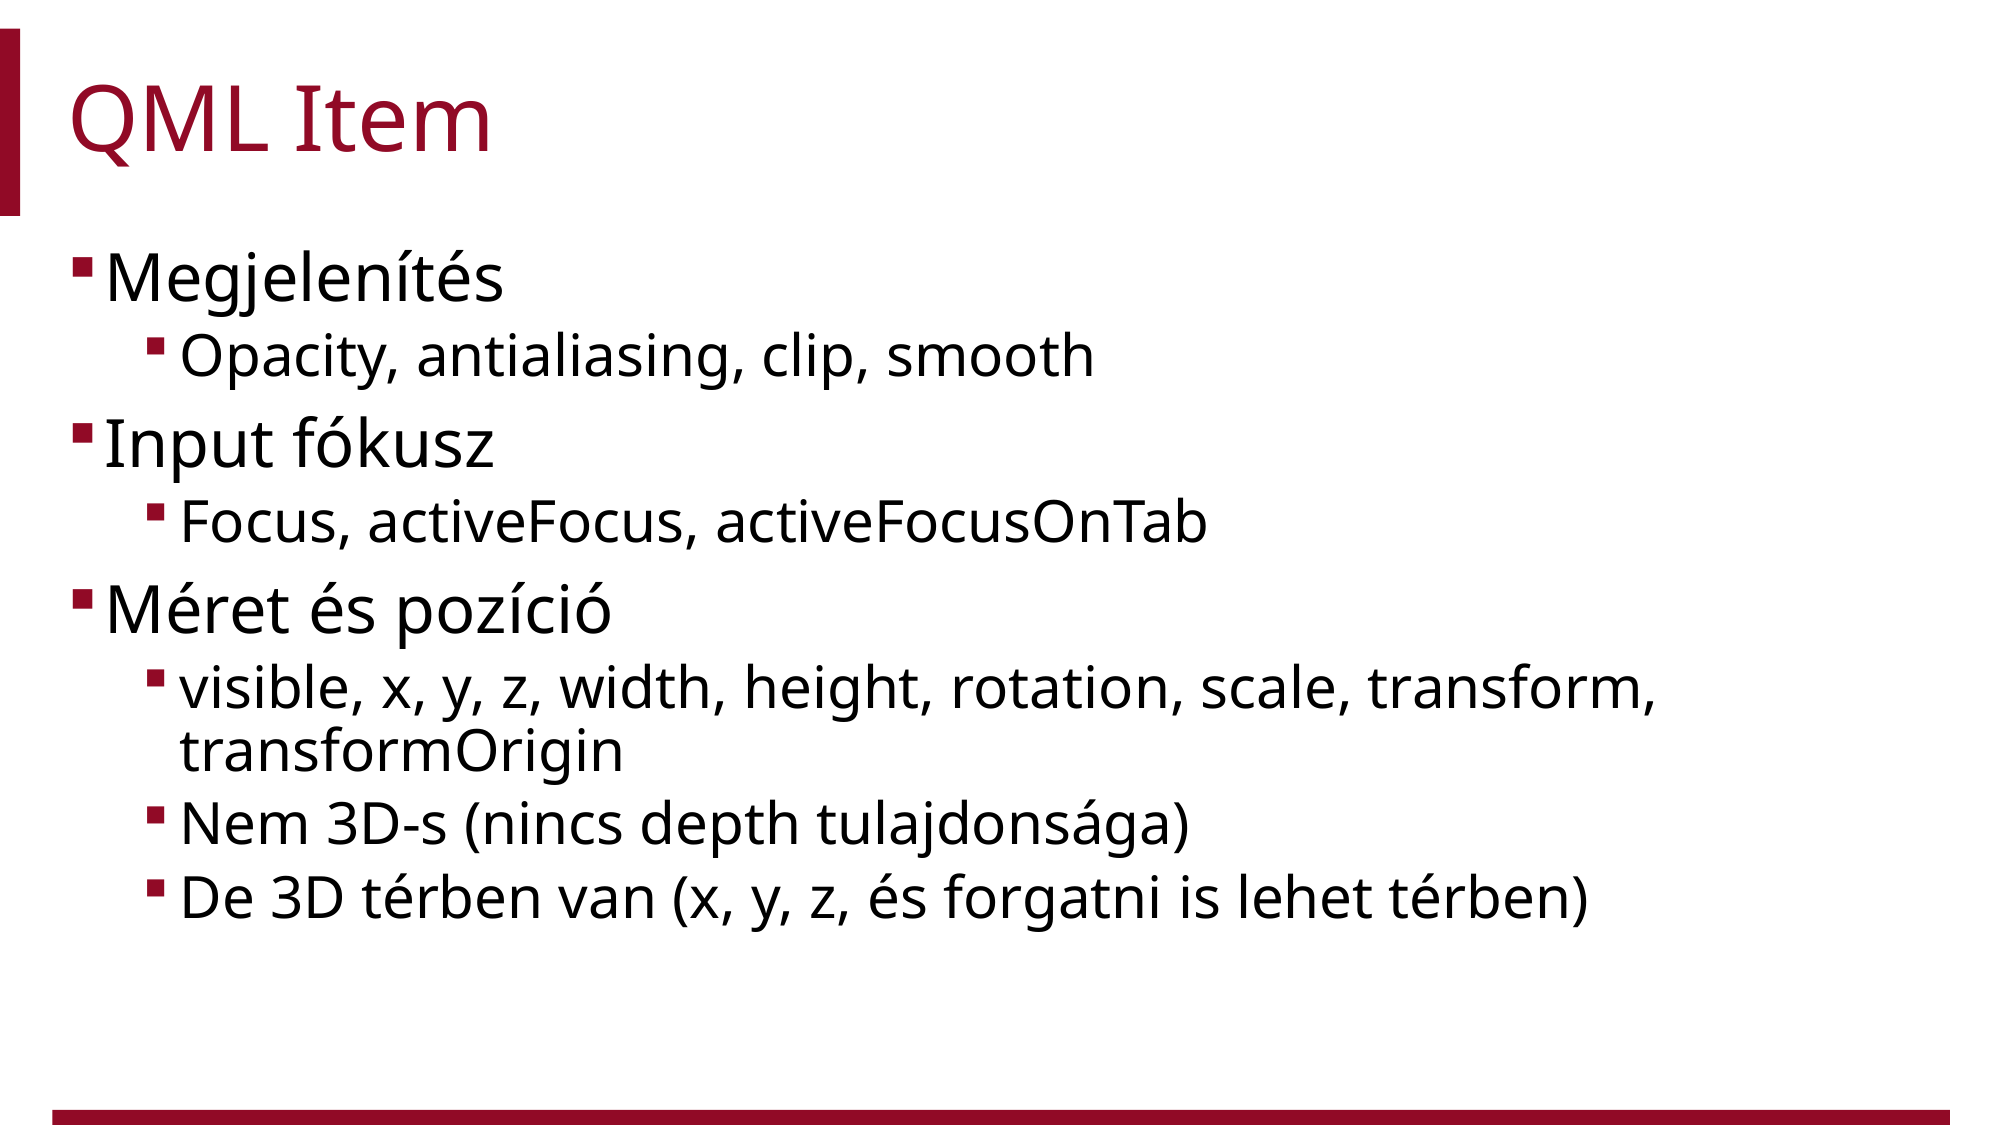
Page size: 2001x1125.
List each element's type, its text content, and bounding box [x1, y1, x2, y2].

title QML Item [52, 28, 1950, 216]
list Megjelenítés Opacity, antialiasing, clip, smooth Input fókusz Focus, activeFocus, activeFocusOnTab Méret és pozíció visible, x, y, z, width, height, rotation, scale, transform, transformOrigin Nem 3D-s (nincs depth tulajdonsága) De 3D térben van (x, y, z, és forgatni is lehet térben) [52, 236, 1950, 1079]
